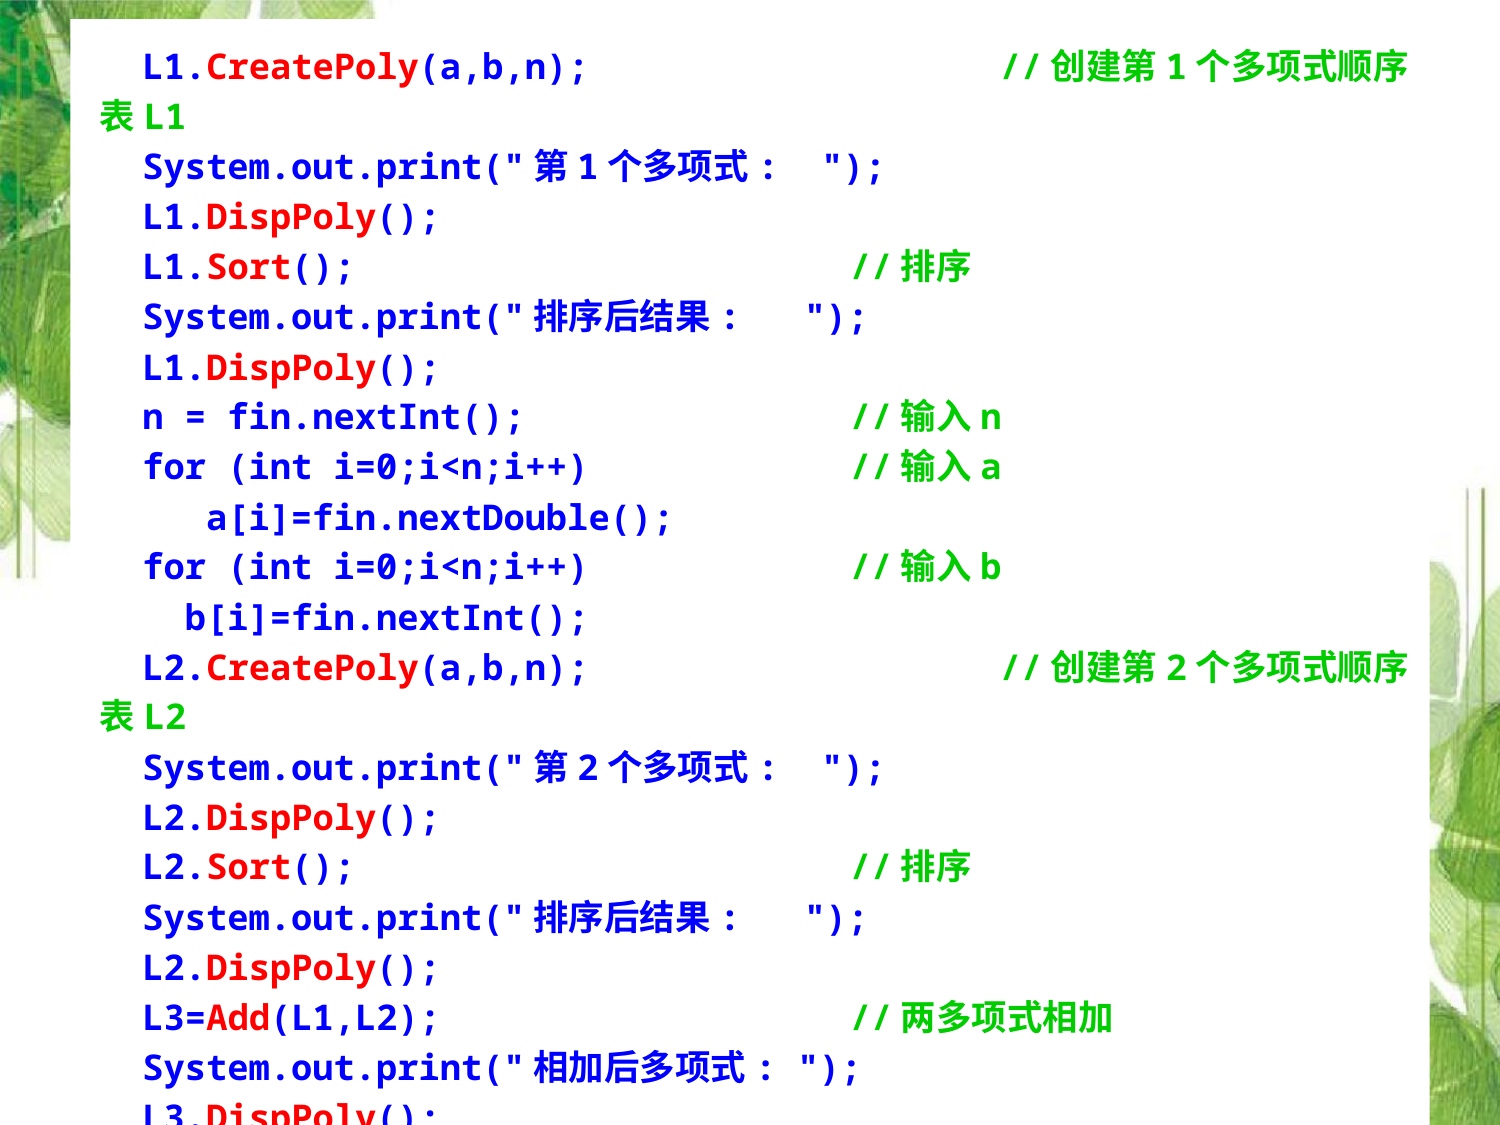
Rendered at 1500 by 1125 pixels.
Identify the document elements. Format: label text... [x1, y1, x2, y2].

picture [0, 0, 1500, 1125]
text_box L1.CreatePoly(a,b,n); //创建第1个多项式顺序表L1 System.out.print("第1个多项式: "); L1.DispPoly(); L1.Sort(); //排序 System.out.print("排序后结果: "); L1.DispPoly(); n = fin.nextInt(); //输入n for (int i=0;i<n;i++) //输入a a[i]=fin.nextDouble(); for (int i=0;i<n;i++) //输入b b[i]=fin.nextInt(); L2.CreatePoly(a,b,n); //创建第2个多项式顺序表L2 System.out.print("第2个多项式: "); L2.DispPoly(); L2.Sort(); //排序 System.out.print("排序后结果: "); L2.DispPoly(); L3=Add(L1,L2); //两多项式相加 System.out.print("相加后多项式: "); L3.DispPoly(); } [68, 17, 1432, 1125]
